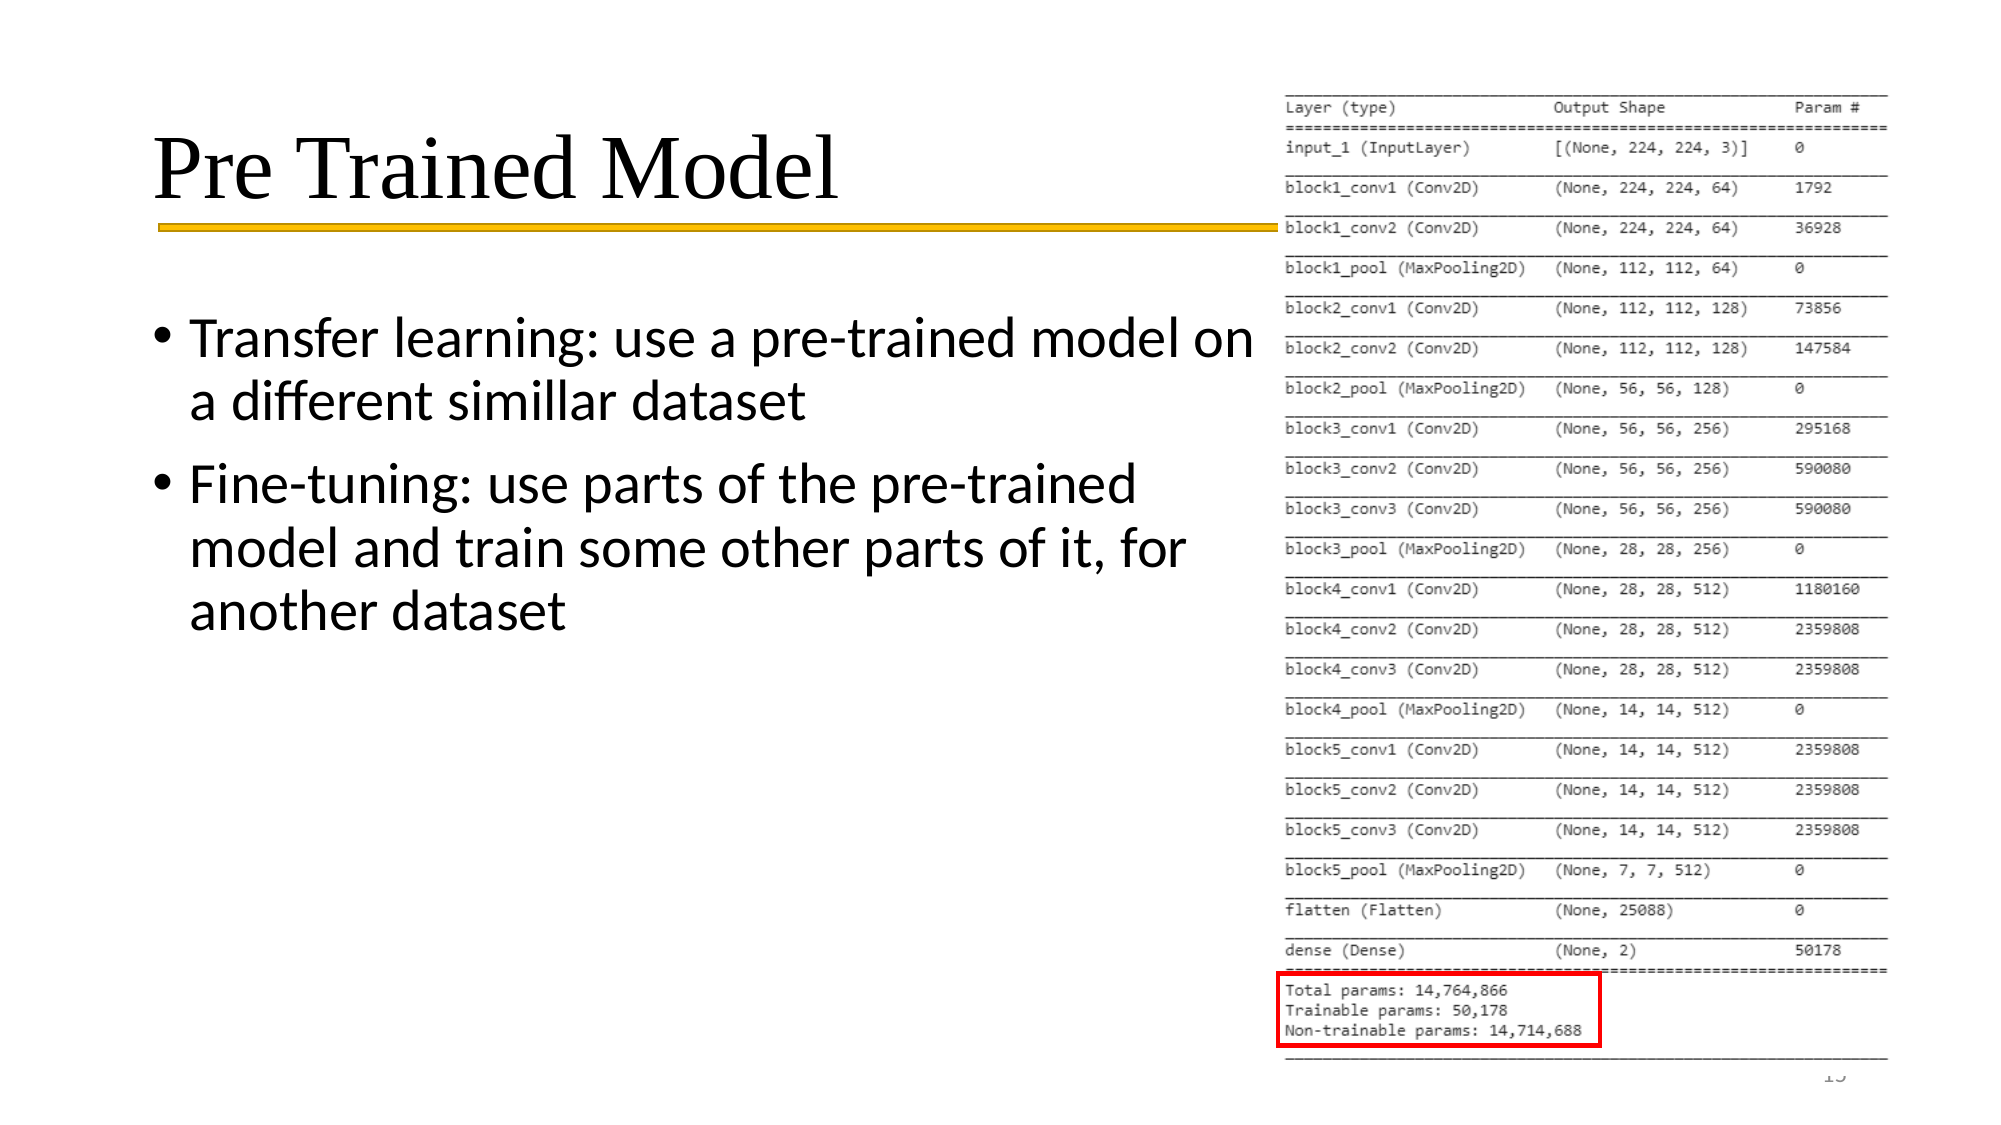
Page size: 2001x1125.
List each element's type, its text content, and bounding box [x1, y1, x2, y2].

list Transfer learning: use a pre-trained model on a different simillar dataset Fine-tuning: use parts of the pre-trained model and train some other parts of it, for another dataset [137, 299, 1278, 1014]
picture [1278, 82, 1900, 1076]
slide_number 15 [1412, 1076, 1863, 1103]
title Pre Trained Model [137, 59, 1863, 278]
